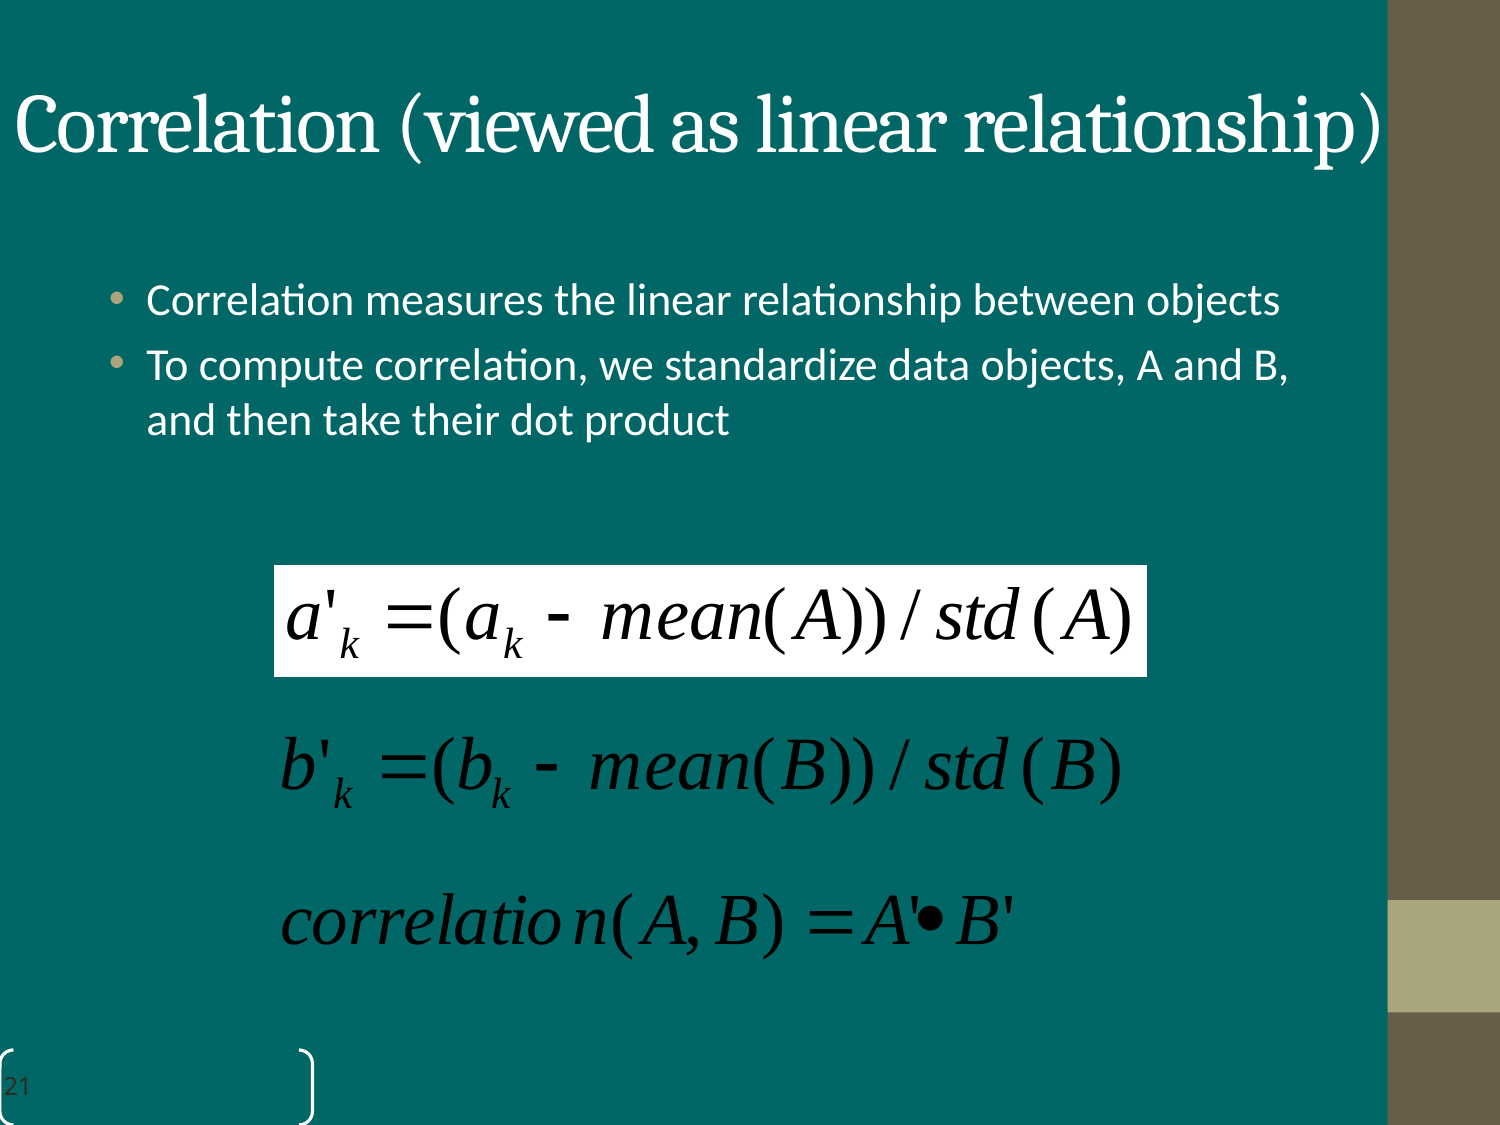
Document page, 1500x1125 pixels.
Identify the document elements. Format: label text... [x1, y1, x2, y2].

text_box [270, 714, 1134, 829]
slide_number 21 [0, 1048, 315, 1125]
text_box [269, 876, 1027, 976]
title Correlation (viewed as linear relationship) [0, 50, 1500, 188]
list Correlation measures the linear relationship between objects To compute correlation, we standardize data objects, A and B, and then take their dot product [75, 262, 1325, 1050]
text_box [273, 564, 1148, 678]
